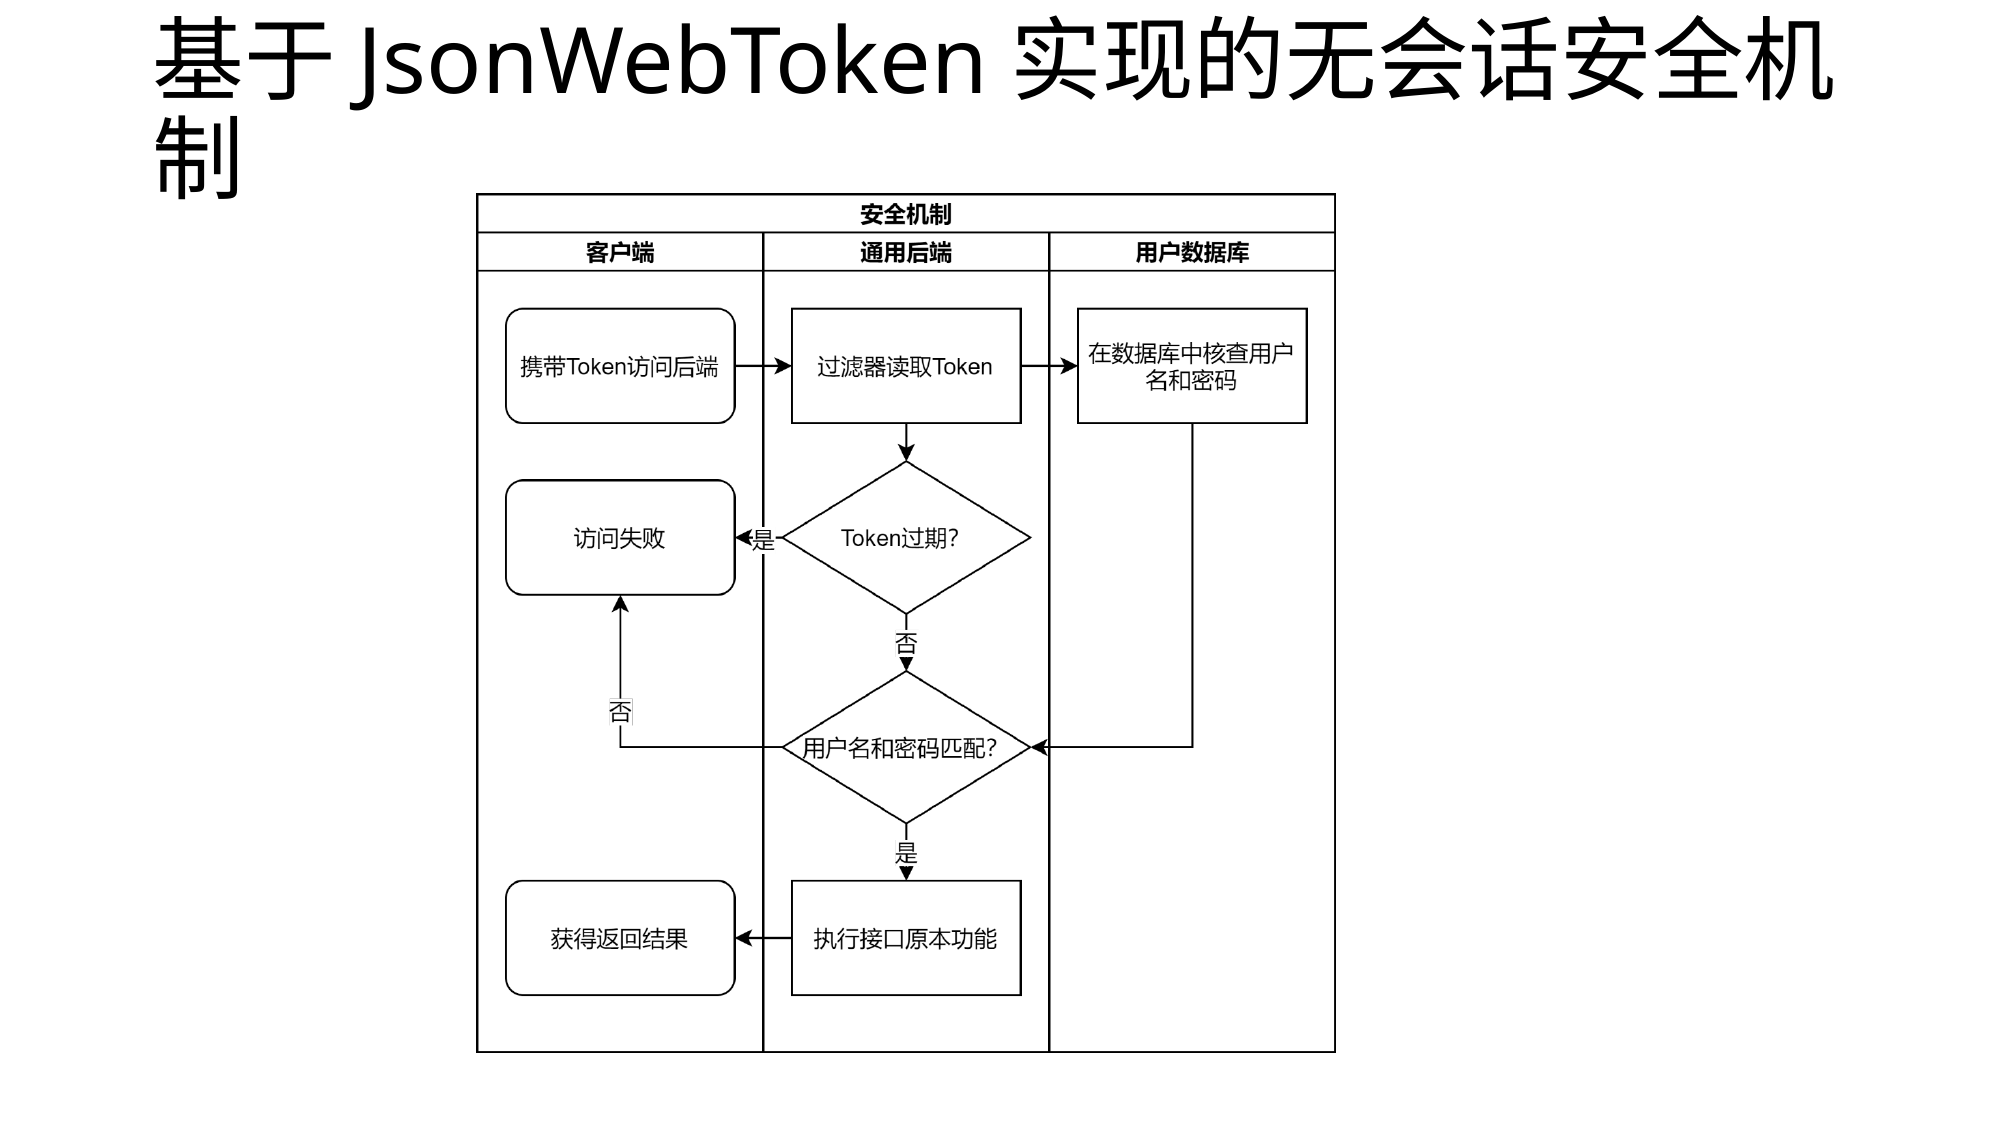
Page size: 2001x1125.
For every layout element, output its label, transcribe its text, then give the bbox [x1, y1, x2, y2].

title 基于JsonWebToken实现的无会话安全机制 [137, 59, 1863, 278]
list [476, 193, 1336, 1053]
